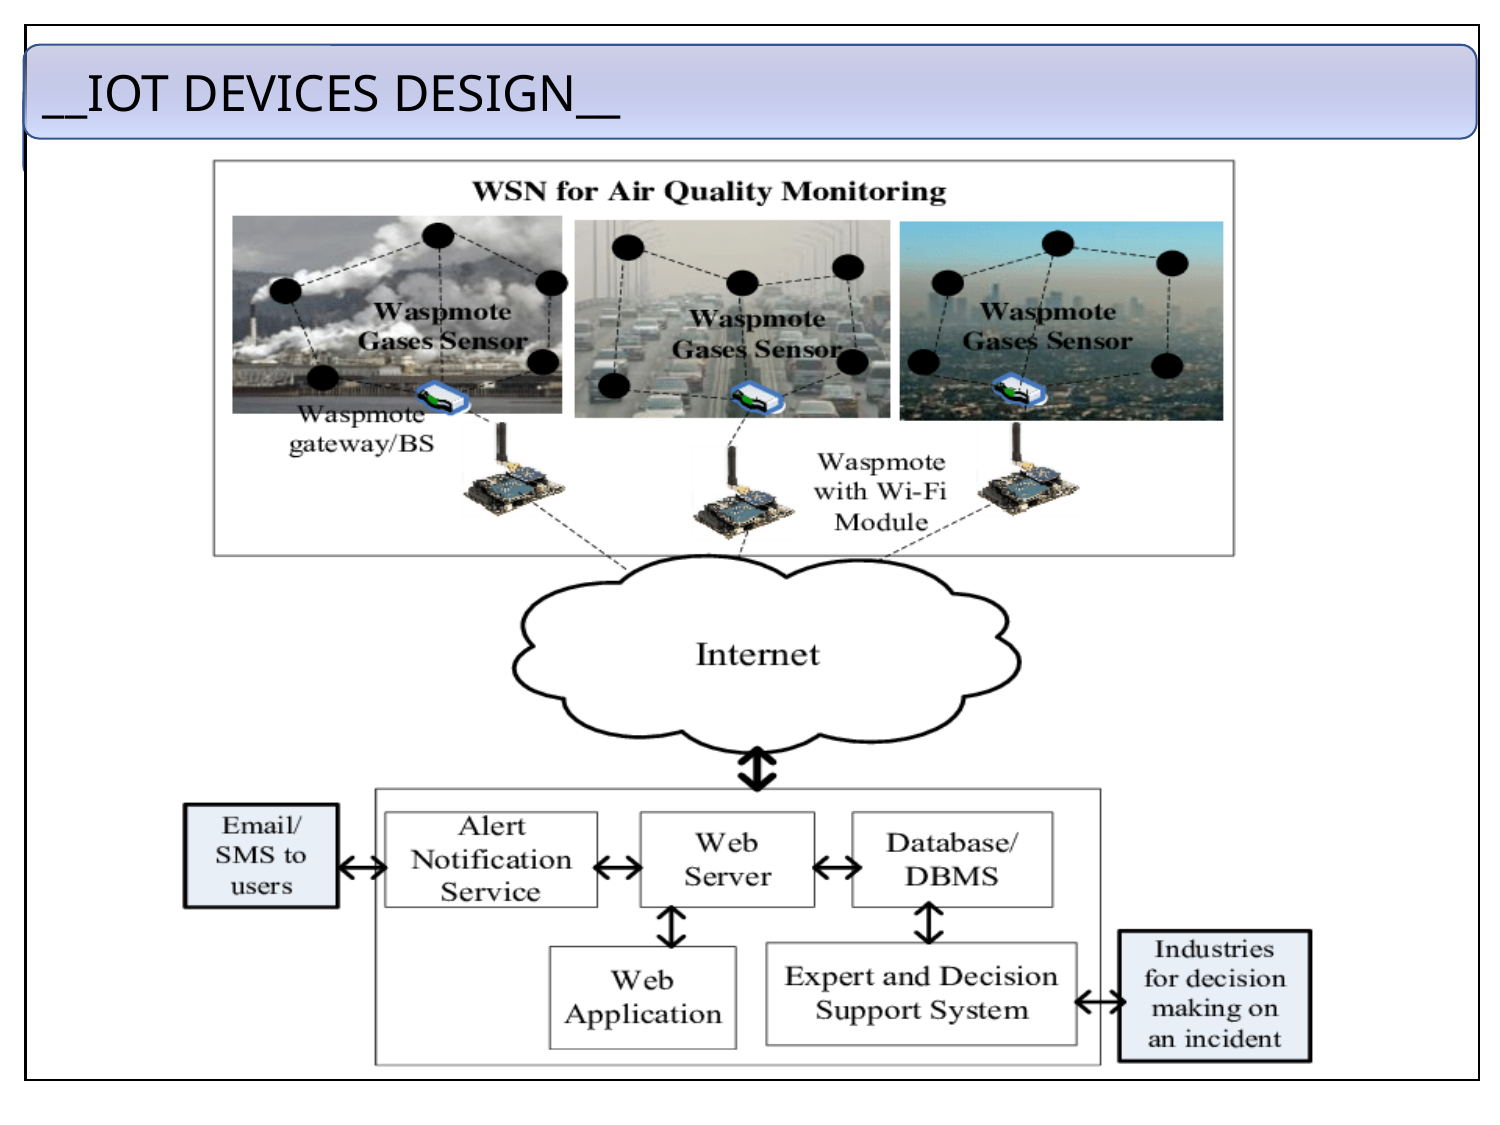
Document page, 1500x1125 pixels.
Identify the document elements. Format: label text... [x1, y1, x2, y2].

picture [178, 157, 1322, 1072]
text_box [24, 24, 1480, 1081]
text_box __IOT DEVICES DESIGN__ [22, 43, 1478, 140]
